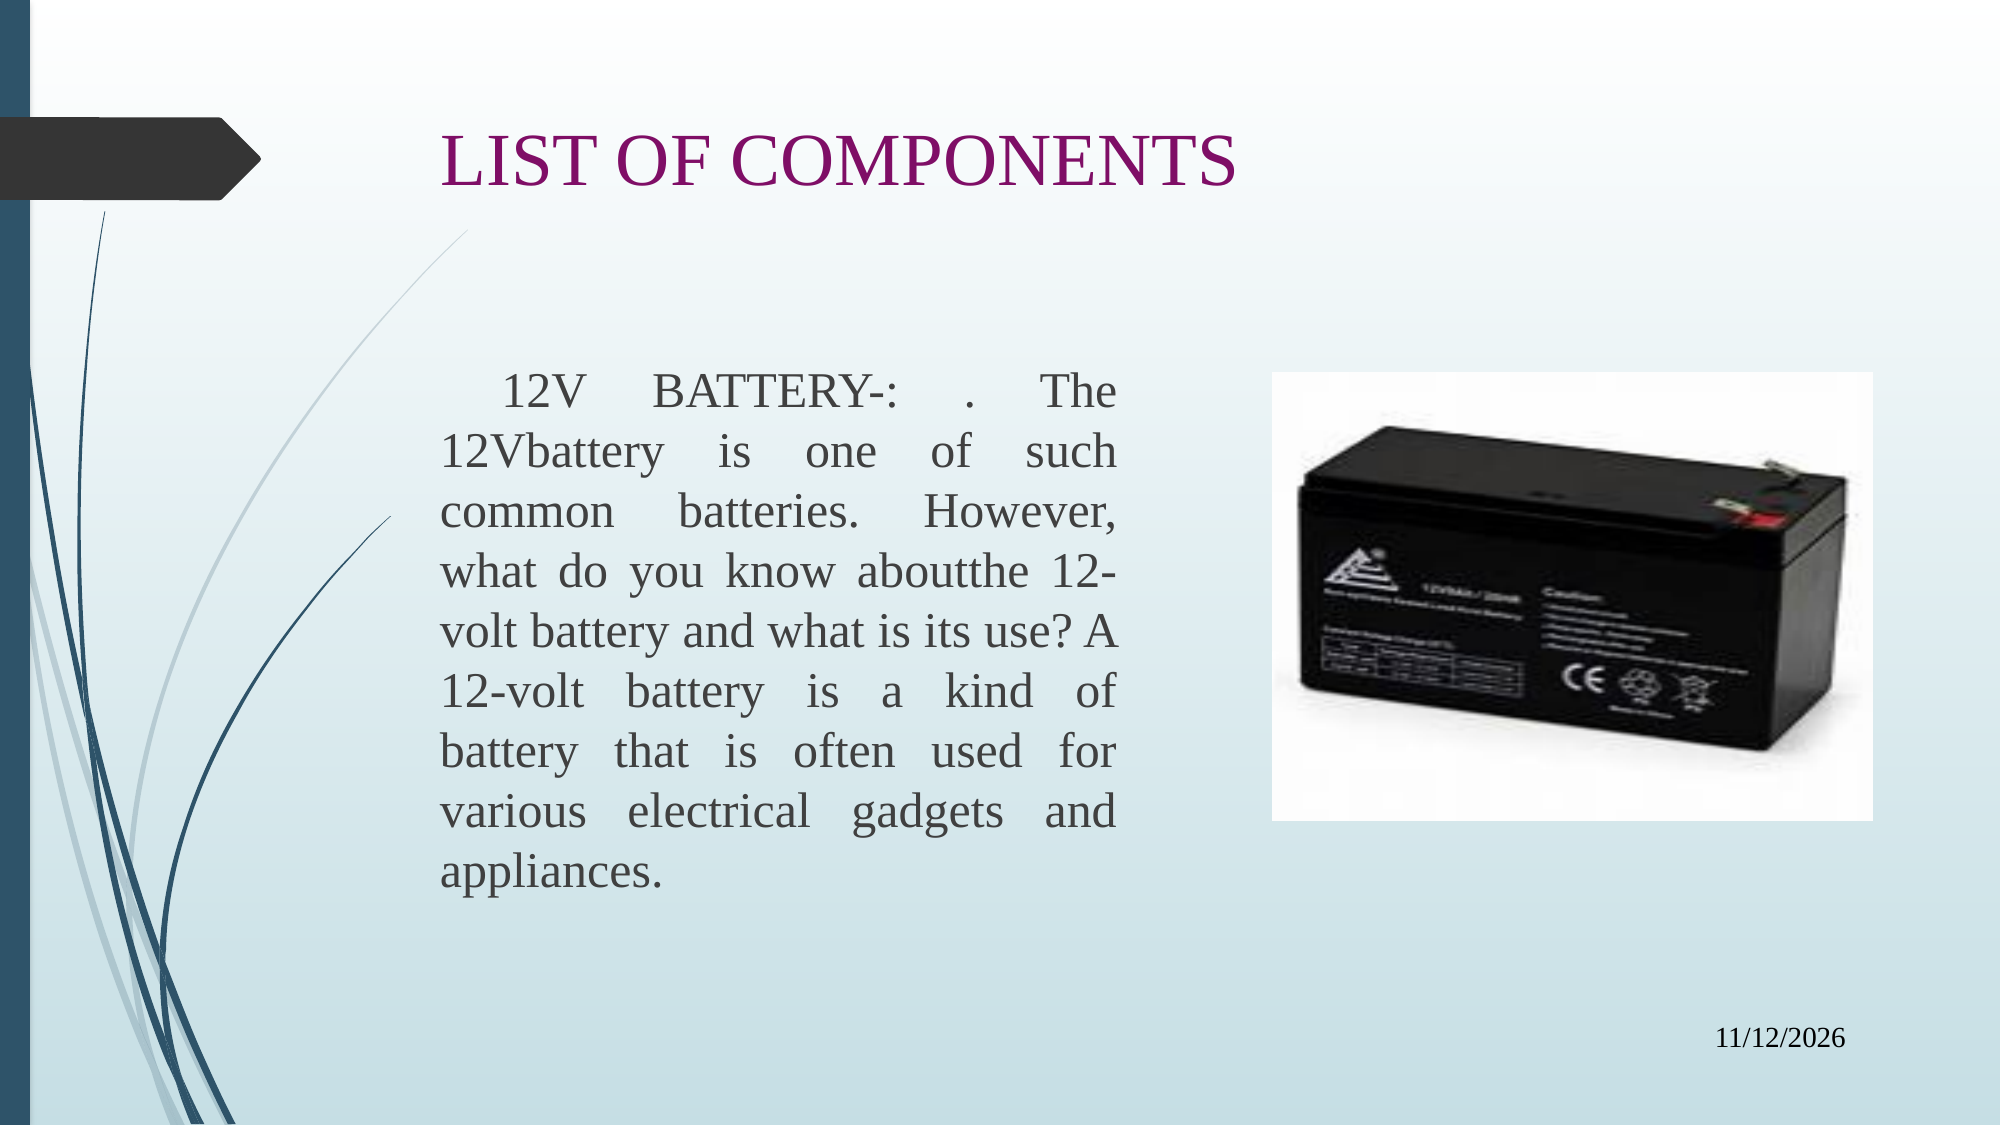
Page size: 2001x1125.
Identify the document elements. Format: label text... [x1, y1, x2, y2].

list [1272, 372, 1873, 822]
slide_number [1699, 1005, 1888, 1067]
title LIST OF COMPONENTS [425, 102, 1888, 313]
list 12V BATTERY-: . The 12Vbattery is one of such common batteries. However, what do you know aboutthe 12-volt battery and what is its use? A 12-volt battery is a kind of battery that is often used for various electrical gadgets and appliances. [424, 350, 1133, 970]
